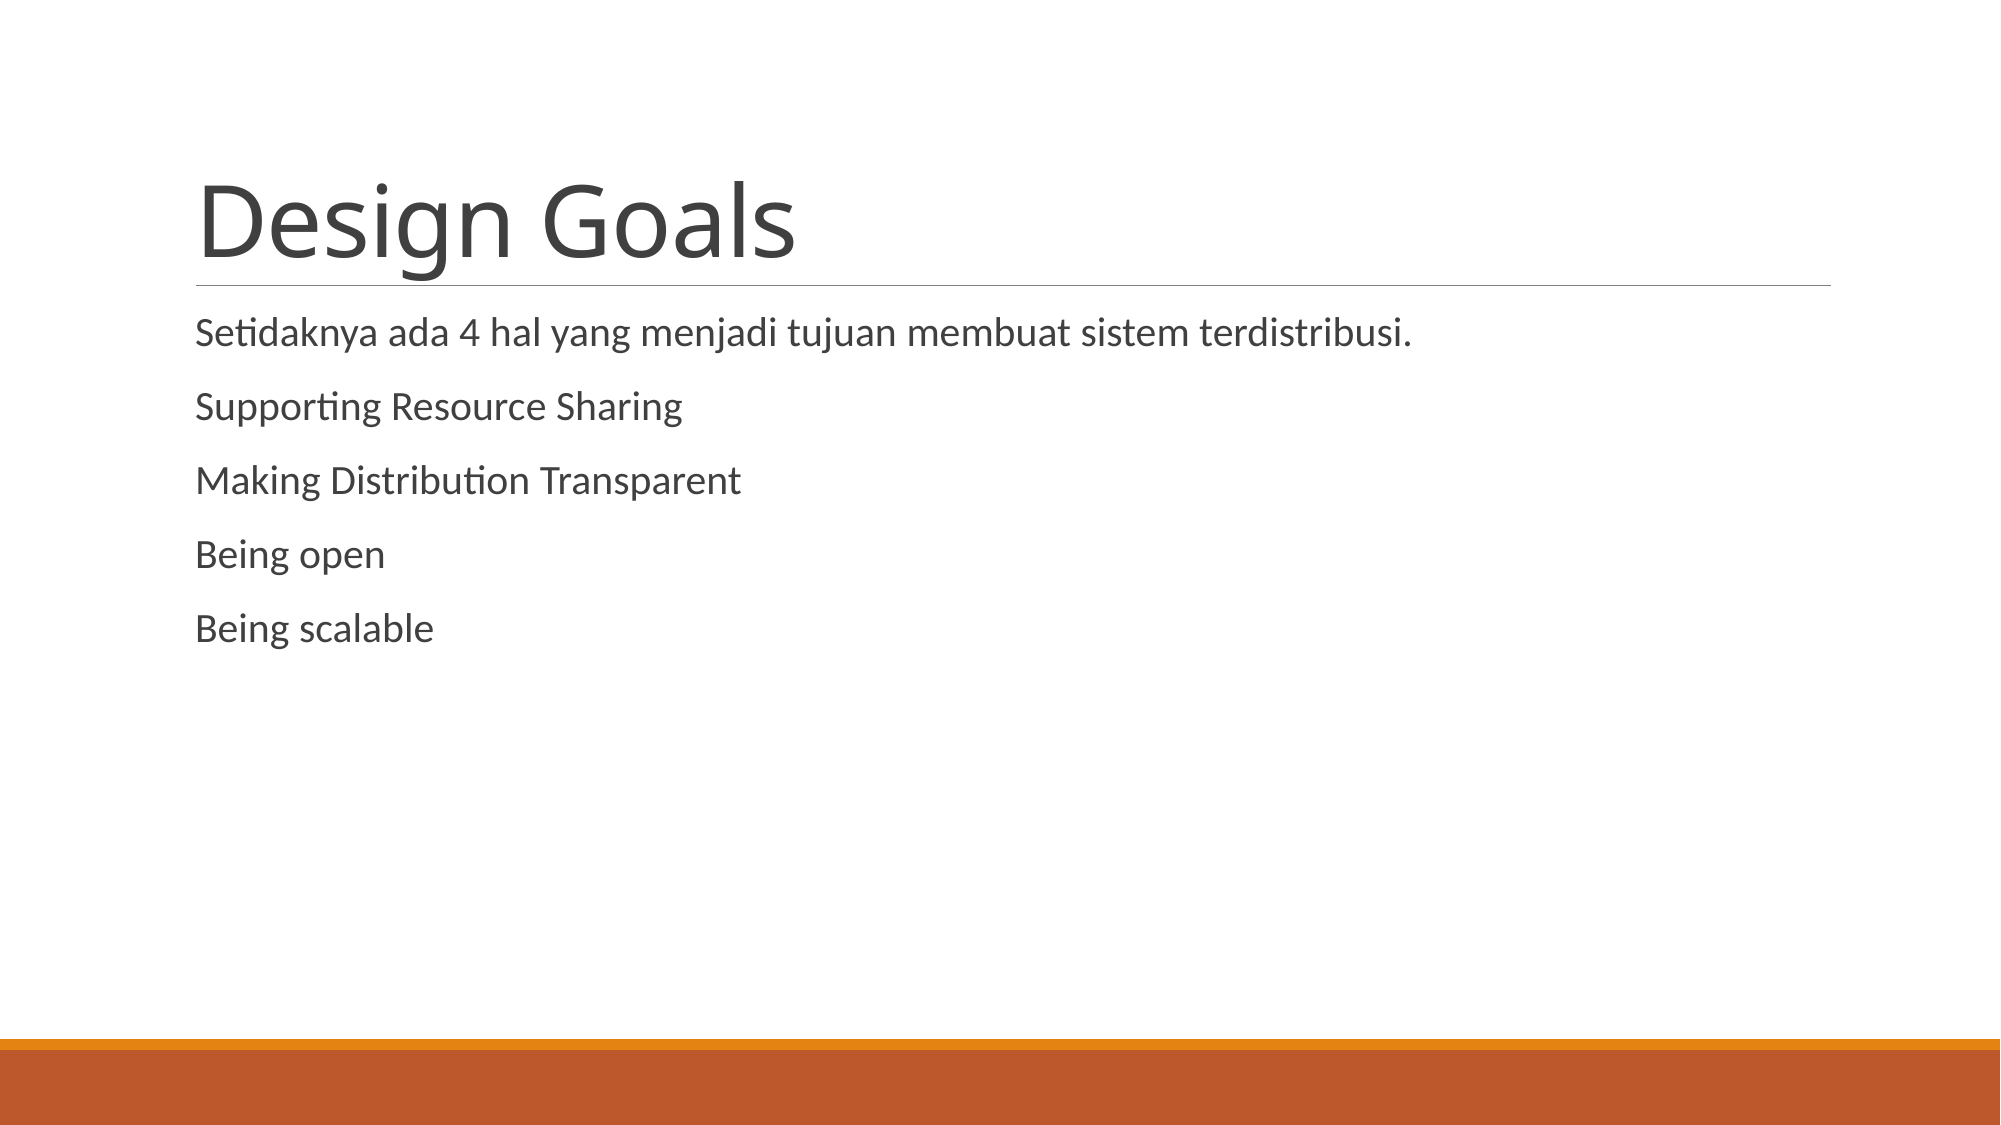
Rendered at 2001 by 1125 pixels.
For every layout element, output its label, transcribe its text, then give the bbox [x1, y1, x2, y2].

title Design Goals [180, 47, 1830, 285]
list Setidaknya ada 4 hal yang menjadi tujuan membuat sistem terdistribusi. Supporting Resource Sharing Making Distribution Transparent Being open Being scalable [180, 302, 1830, 963]
